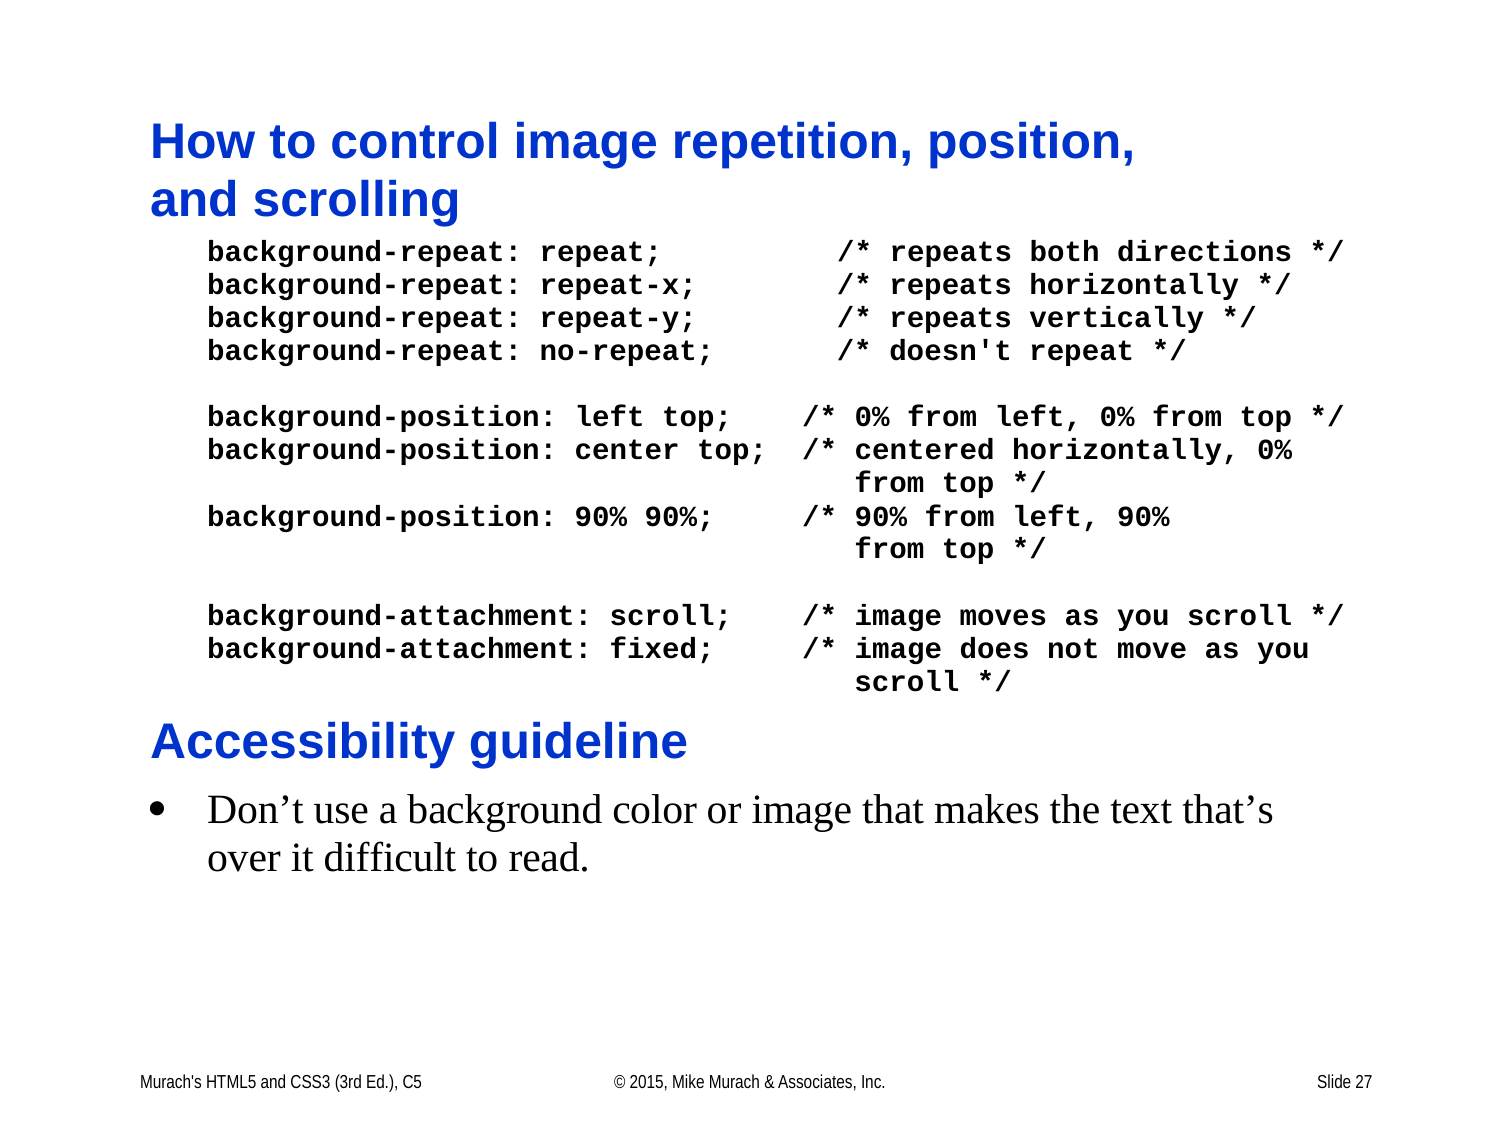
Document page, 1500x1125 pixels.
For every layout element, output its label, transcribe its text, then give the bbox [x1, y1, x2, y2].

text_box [149, 112, 1348, 236]
slide_number Slide 27 [1074, 1025, 1388, 1100]
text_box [149, 237, 1348, 895]
footer © 2015, Mike Murach & Associates, Inc. [474, 1025, 1025, 1100]
slide_number Murach's HTML5 and CSS3 (3rd Ed.), C5 [125, 1025, 450, 1100]
